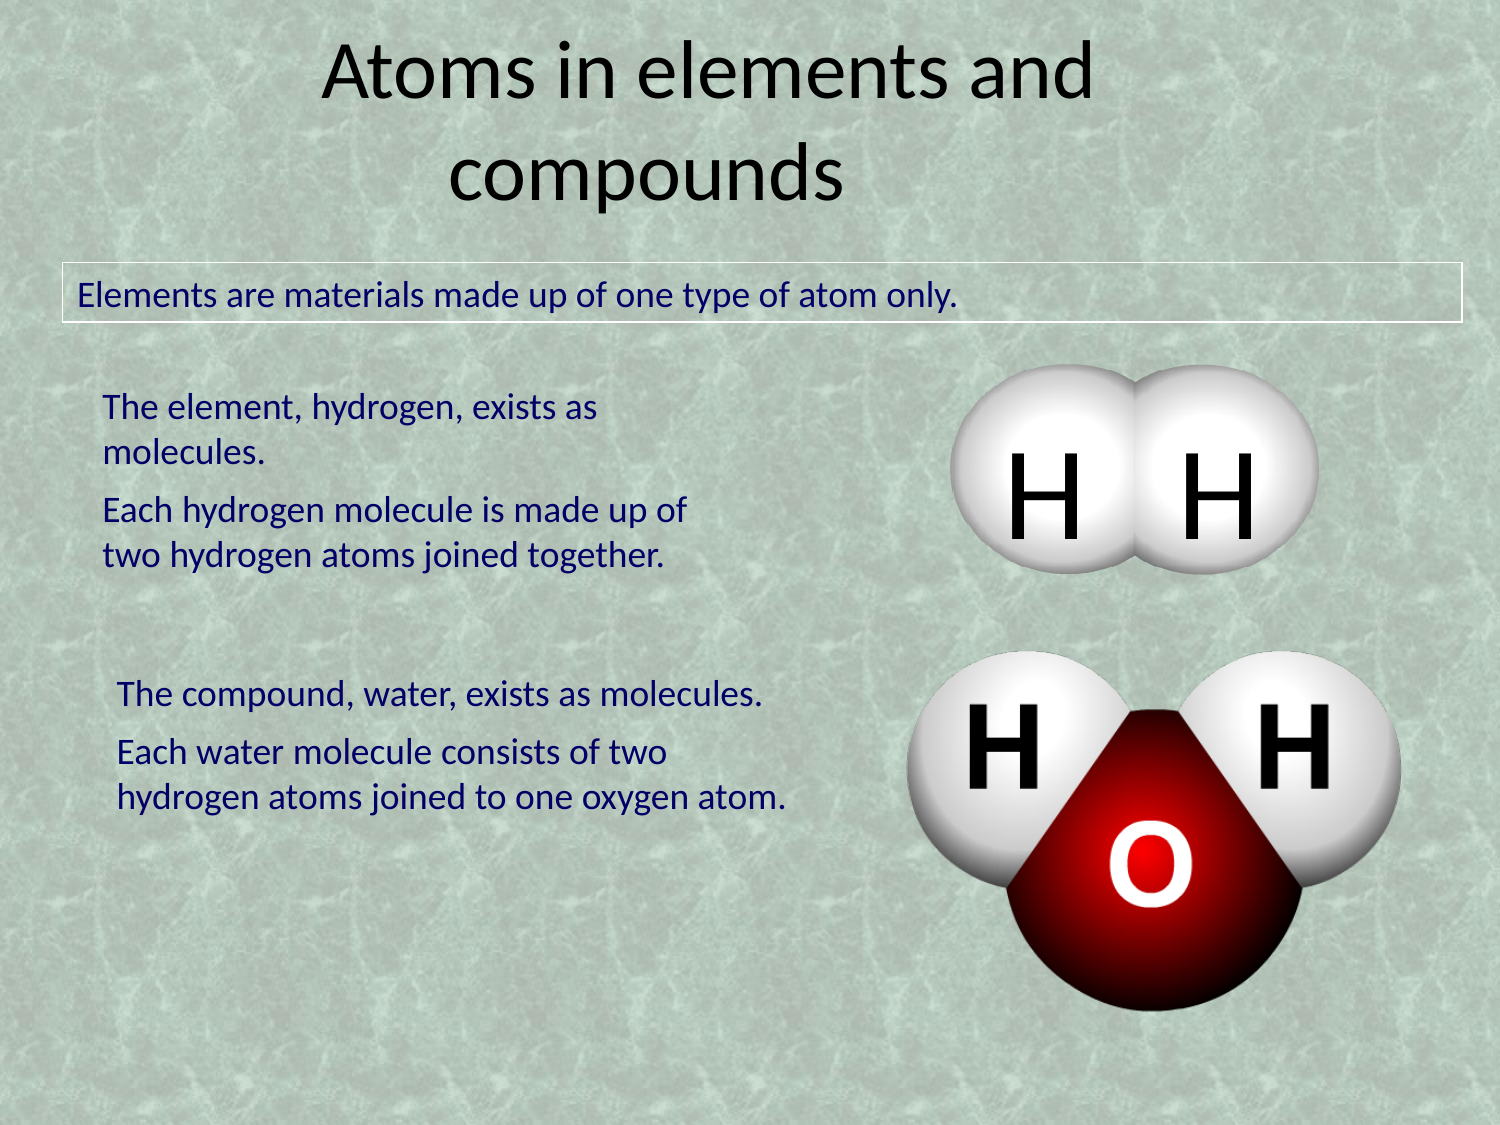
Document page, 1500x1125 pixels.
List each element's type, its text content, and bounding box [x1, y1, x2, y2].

text_box Atoms in elements and compounds [0, 0, 1294, 91]
text_box Elements are materials made up of one type of atom only. [62, 262, 1462, 323]
picture [0, 0, 1500, 1125]
text_box The element, hydrogen, exists as molecules. Each hydrogen molecule is made up of two hydrogen atoms joined together. [87, 374, 749, 583]
text_box The compound, water, exists as molecules. Each water molecule consists of two hydrogen atoms joined to one oxygen atom. [101, 661, 831, 825]
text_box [924, 349, 1353, 588]
